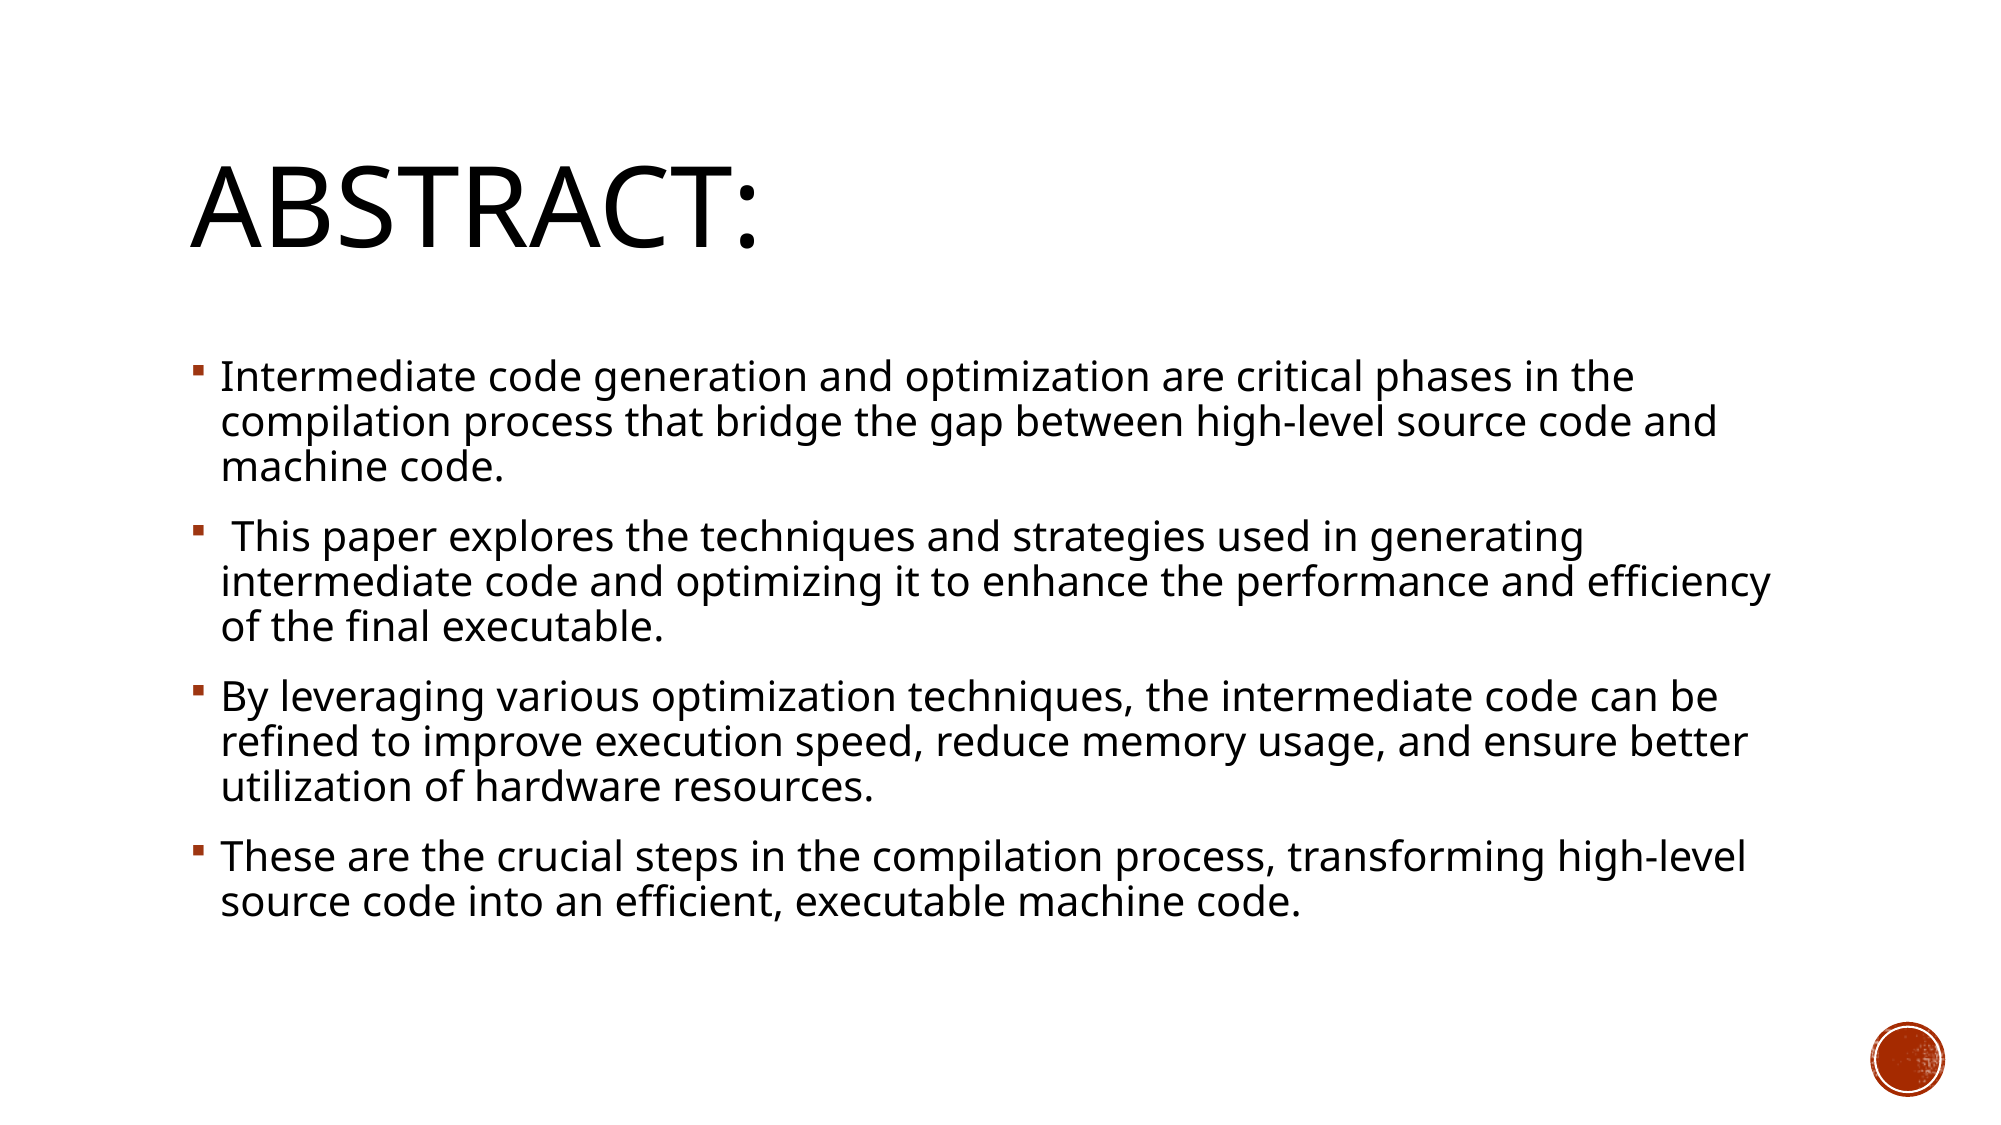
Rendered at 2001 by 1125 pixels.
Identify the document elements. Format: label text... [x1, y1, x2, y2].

title Abstract: [175, 79, 1826, 344]
list Intermediate code generation and optimization are critical phases in the compilation process that bridge the gap between high-level source code and machine code. This paper explores the techniques and strategies used in generating intermediate code and optimizing it to enhance the performance and efficiency of the final executable. By leveraging various optimization techniques, the intermediate code can be refined to improve execution speed, reduce memory usage, and ensure better utilization of hardware resources. These are the crucial steps in the compilation process, transforming high-level source code into an efficient, executable machine code. [175, 348, 1826, 1013]
